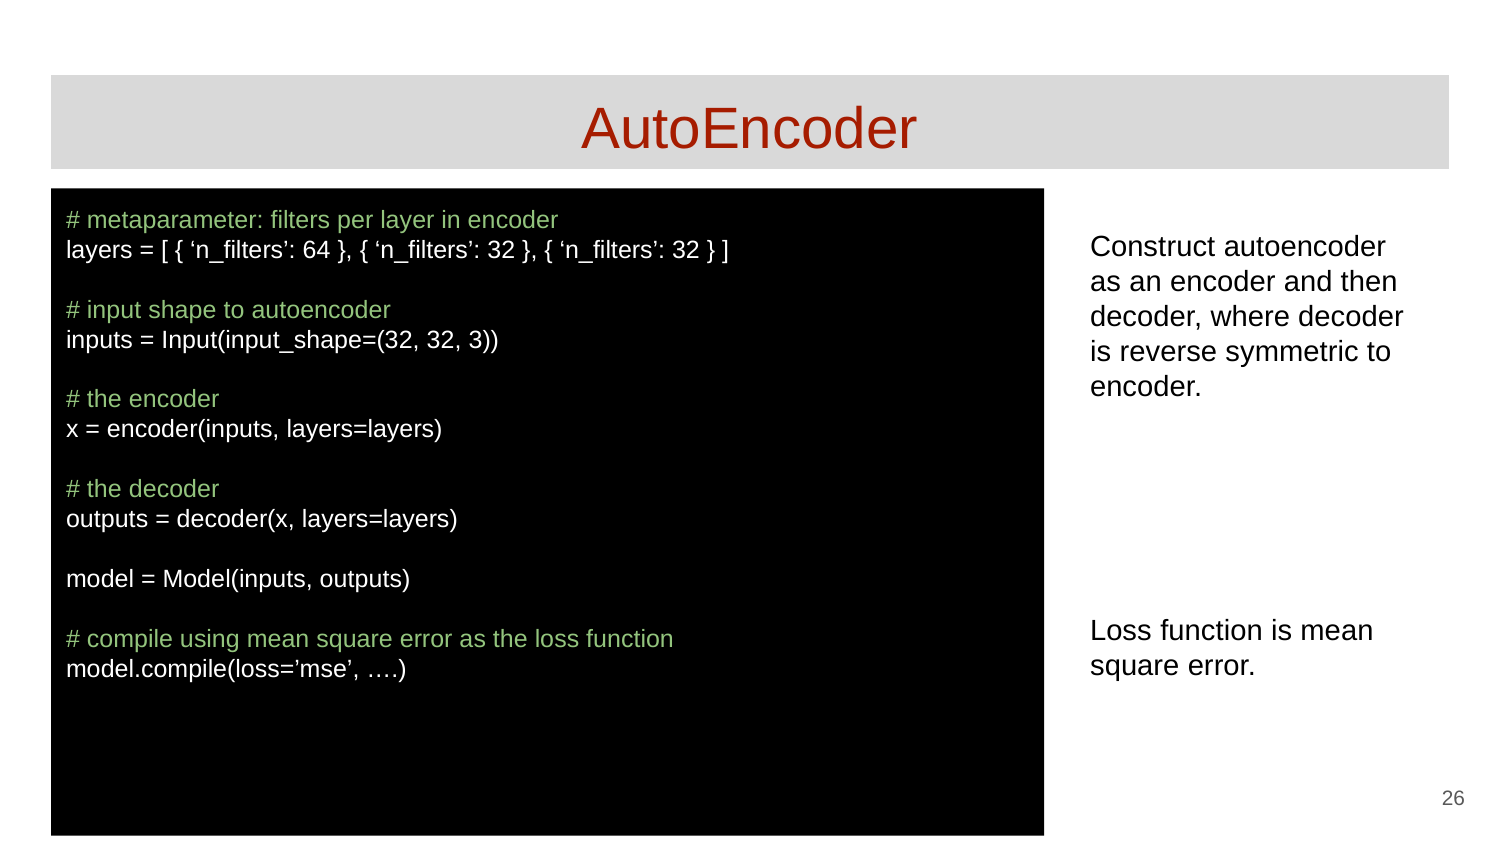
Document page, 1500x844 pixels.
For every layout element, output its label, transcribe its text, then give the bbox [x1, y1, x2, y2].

slide_number ‹#› [1389, 764, 1480, 830]
text_box # metaparameter: filters per layer in encoder layers = [ { ‘n_filters’: 64 }, { ‘n_filters’: 32 }, { ‘n_filters’: 32 } ] # input shape to autoencoder inputs = Input(input_shape=(32, 32, 3)) # the encoder x = encoder(inputs, layers=layers) # the decoder outputs = decoder(x, layers=layers) model = Model(inputs, outputs) # compile using mean square error as the loss function model.compile(loss=’mse’, ….) [51, 188, 1045, 836]
title AutoEncoder [51, 75, 1449, 169]
text_box Construct autoencoder as an encoder and then decoder, where decoder is reverse symmetric to encoder. Loss function is mean square error. [1075, 211, 1437, 821]
